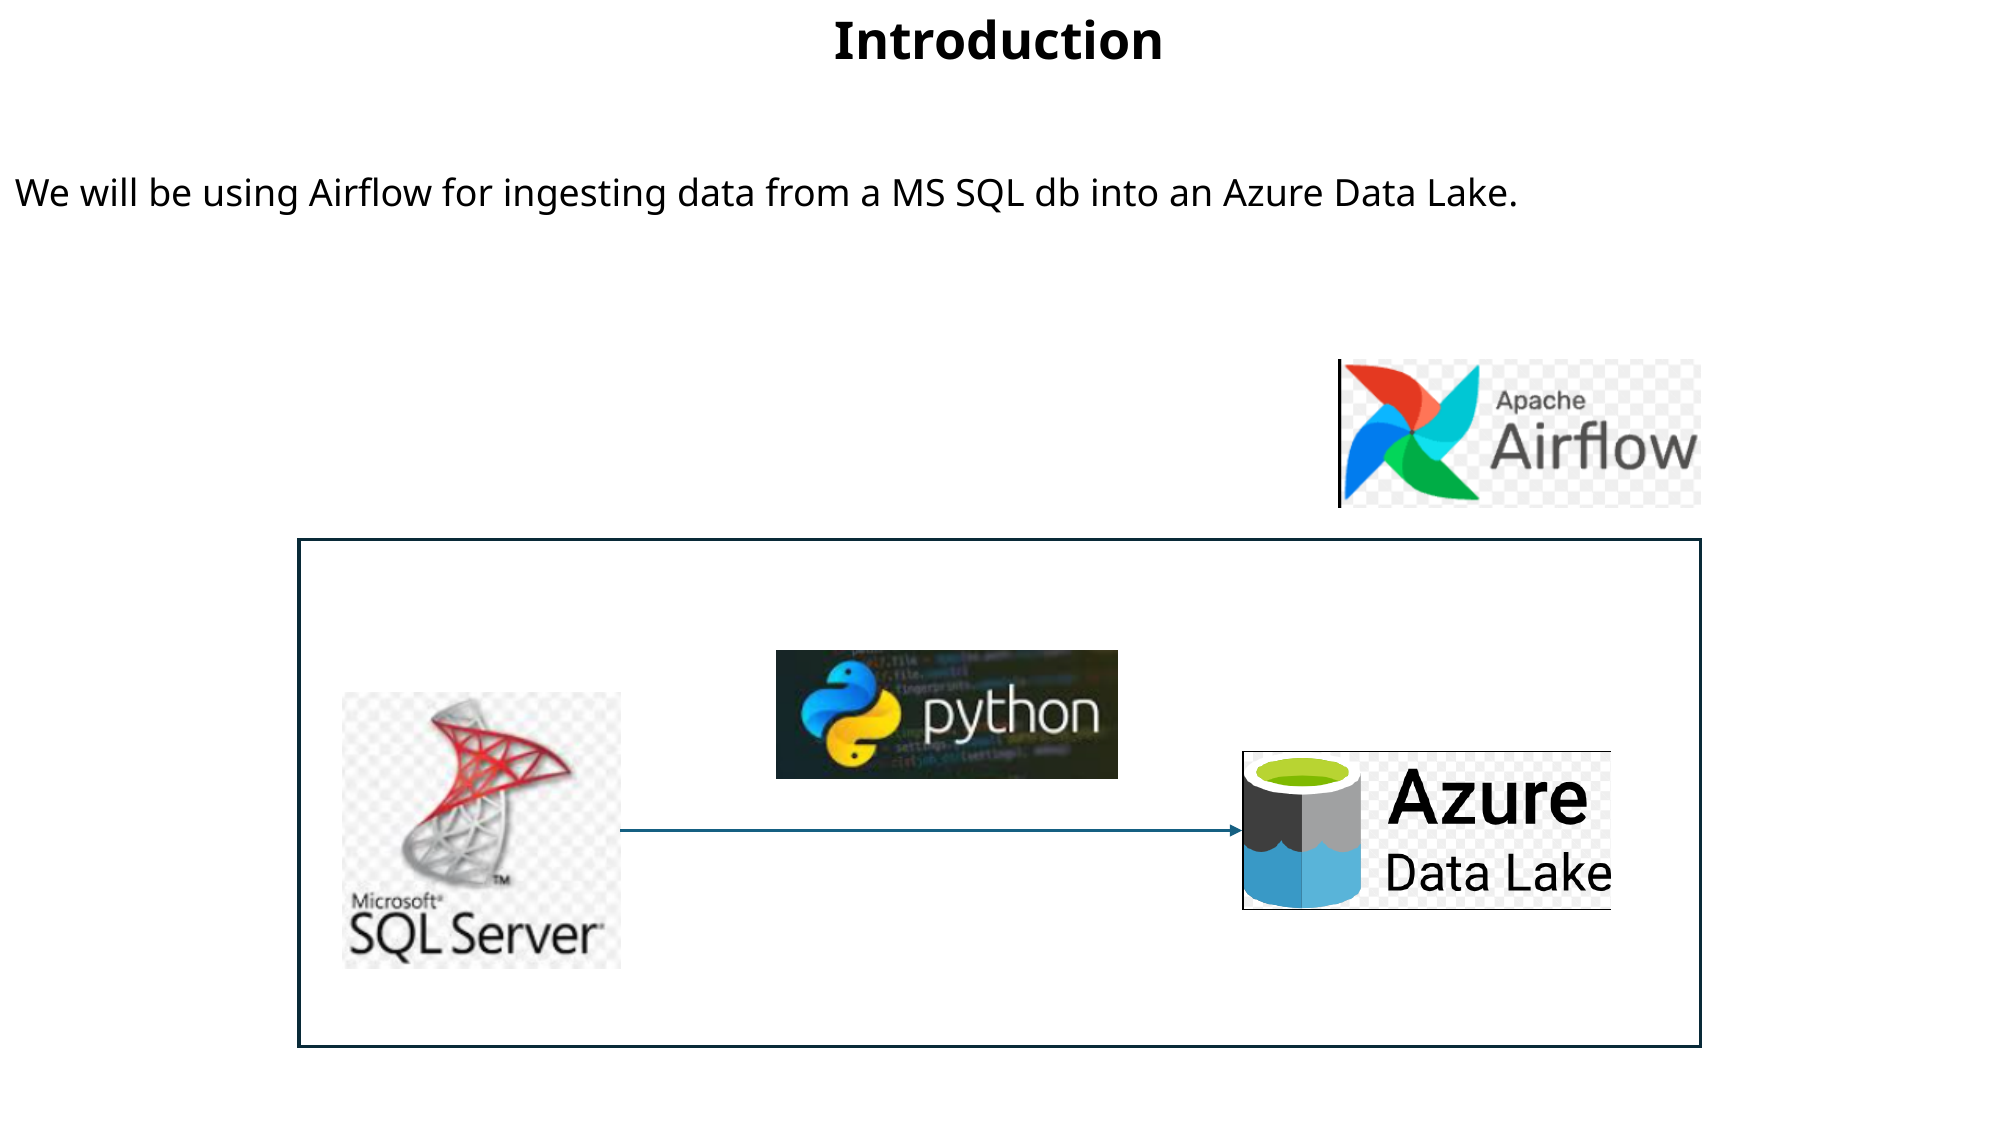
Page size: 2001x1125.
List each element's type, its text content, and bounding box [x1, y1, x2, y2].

picture [341, 691, 621, 970]
picture [1337, 358, 1702, 508]
picture [776, 649, 1118, 779]
text_box We will be using Airflow for ingesting data from a MS SQL db into an Azure Data Lake. [0, 161, 2000, 222]
text_box Introduction [0, 0, 2000, 78]
text_box [297, 538, 1702, 1048]
picture [1241, 750, 1611, 911]
